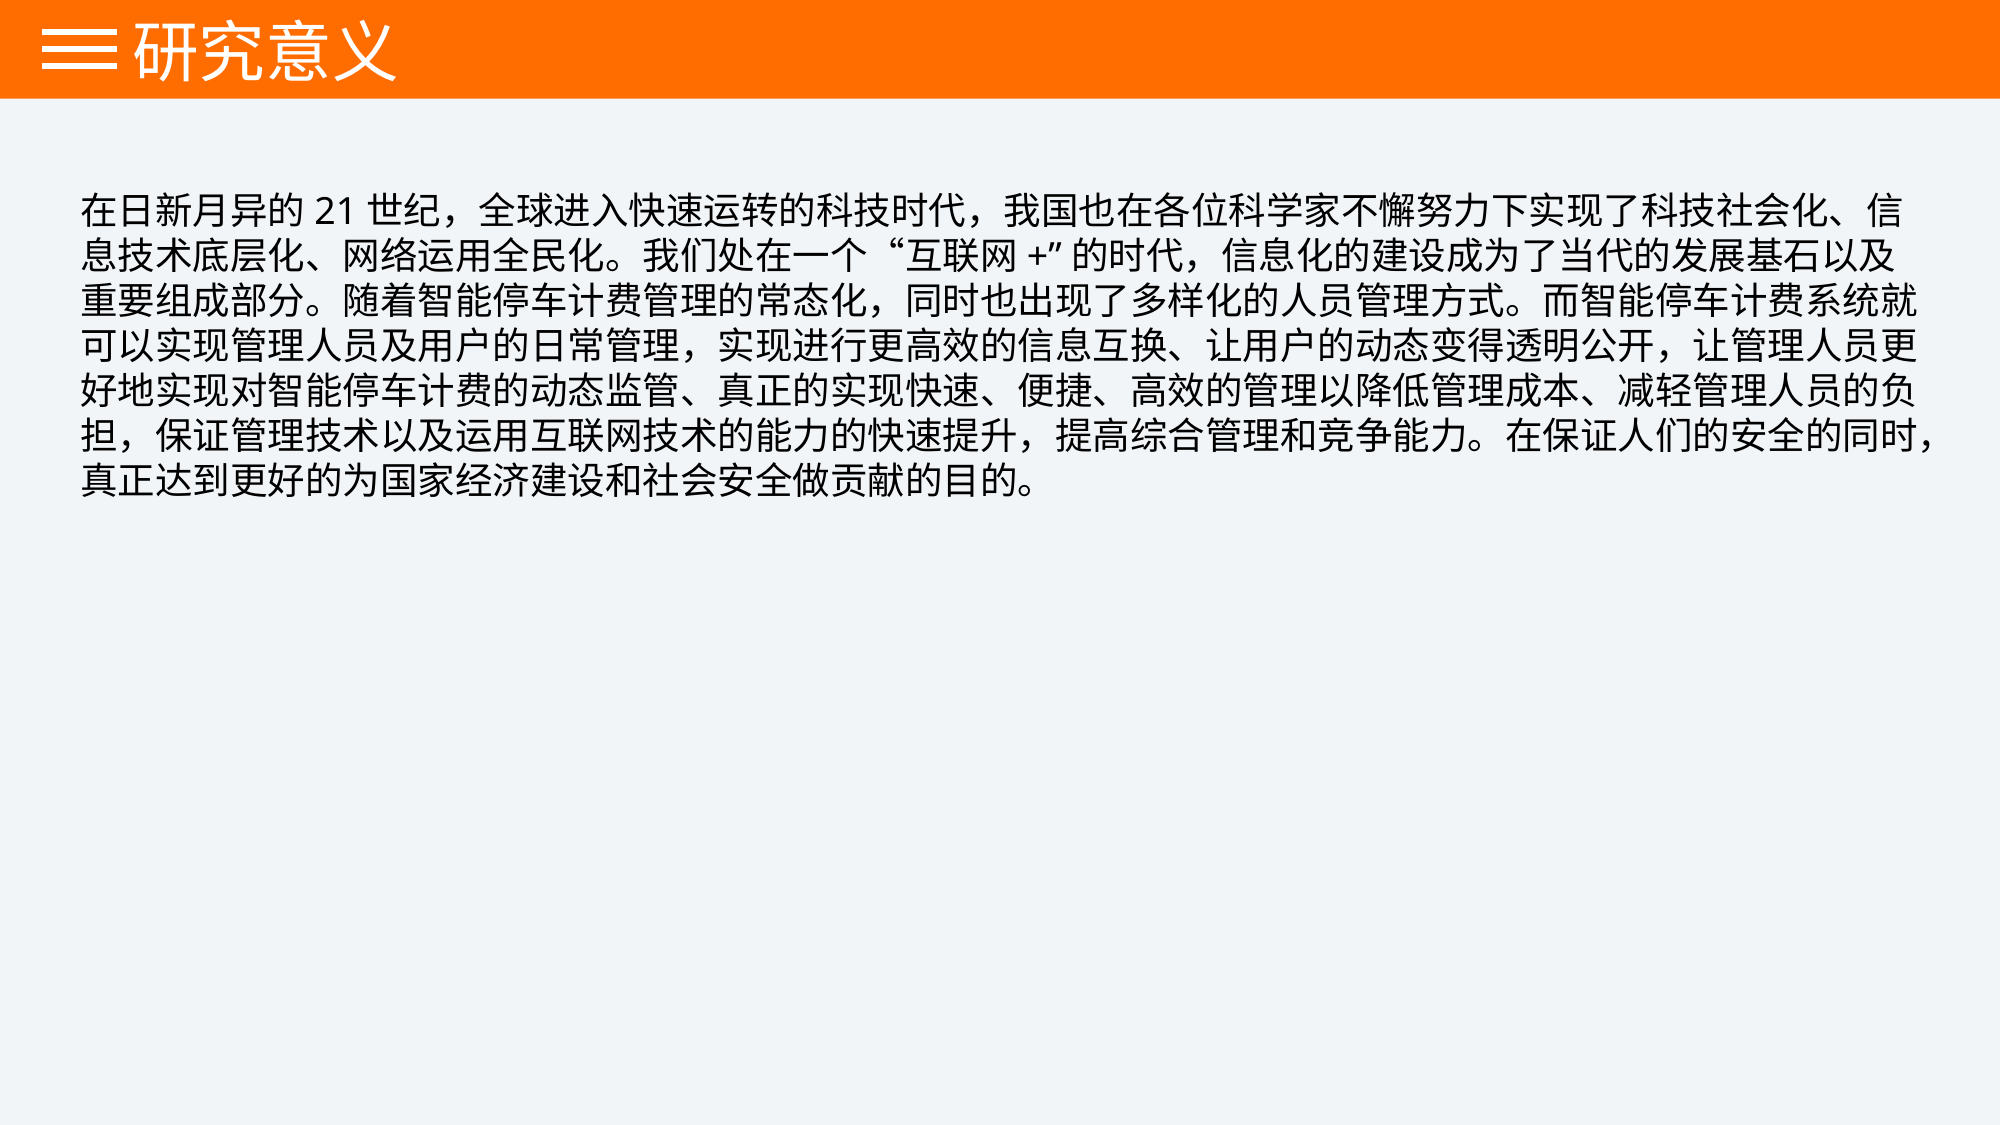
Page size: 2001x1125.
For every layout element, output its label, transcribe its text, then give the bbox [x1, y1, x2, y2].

text_box [0, 0, 2000, 100]
text_box 在日新月异的21世纪，全球进入快速运转的科技时代，我国也在各位科学家不懈努力下实现了科技社会化、信息技术底层化、网络运用全民化。我们处在一个“互联网+”的时代，信息化的建设成为了当代的发展基石以及重要组成部分。随着智能停车计费管理的常态化，同时也出现了多样化的人员管理方式。而智能停车计费系统就可以实现管理人员及用户的日常管理，实现进行更高效的信息互换、让用户的动态变得透明公开，让管理人员更好地实现对智能停车计费的动态监管、真正的实现快速、便捷、高效的管理以降低管理成本、减轻管理人员的负担，保证管理技术以及运用互联网技术的能力的快速提升，提高综合管理和竞争能力。在保证人们的安全的同时，真正达到更好的为国家经济建设和社会安全做贡献的目的。 [65, 179, 1935, 510]
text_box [42, 32, 118, 67]
text_box 研究意义 [117, 2, 1109, 98]
